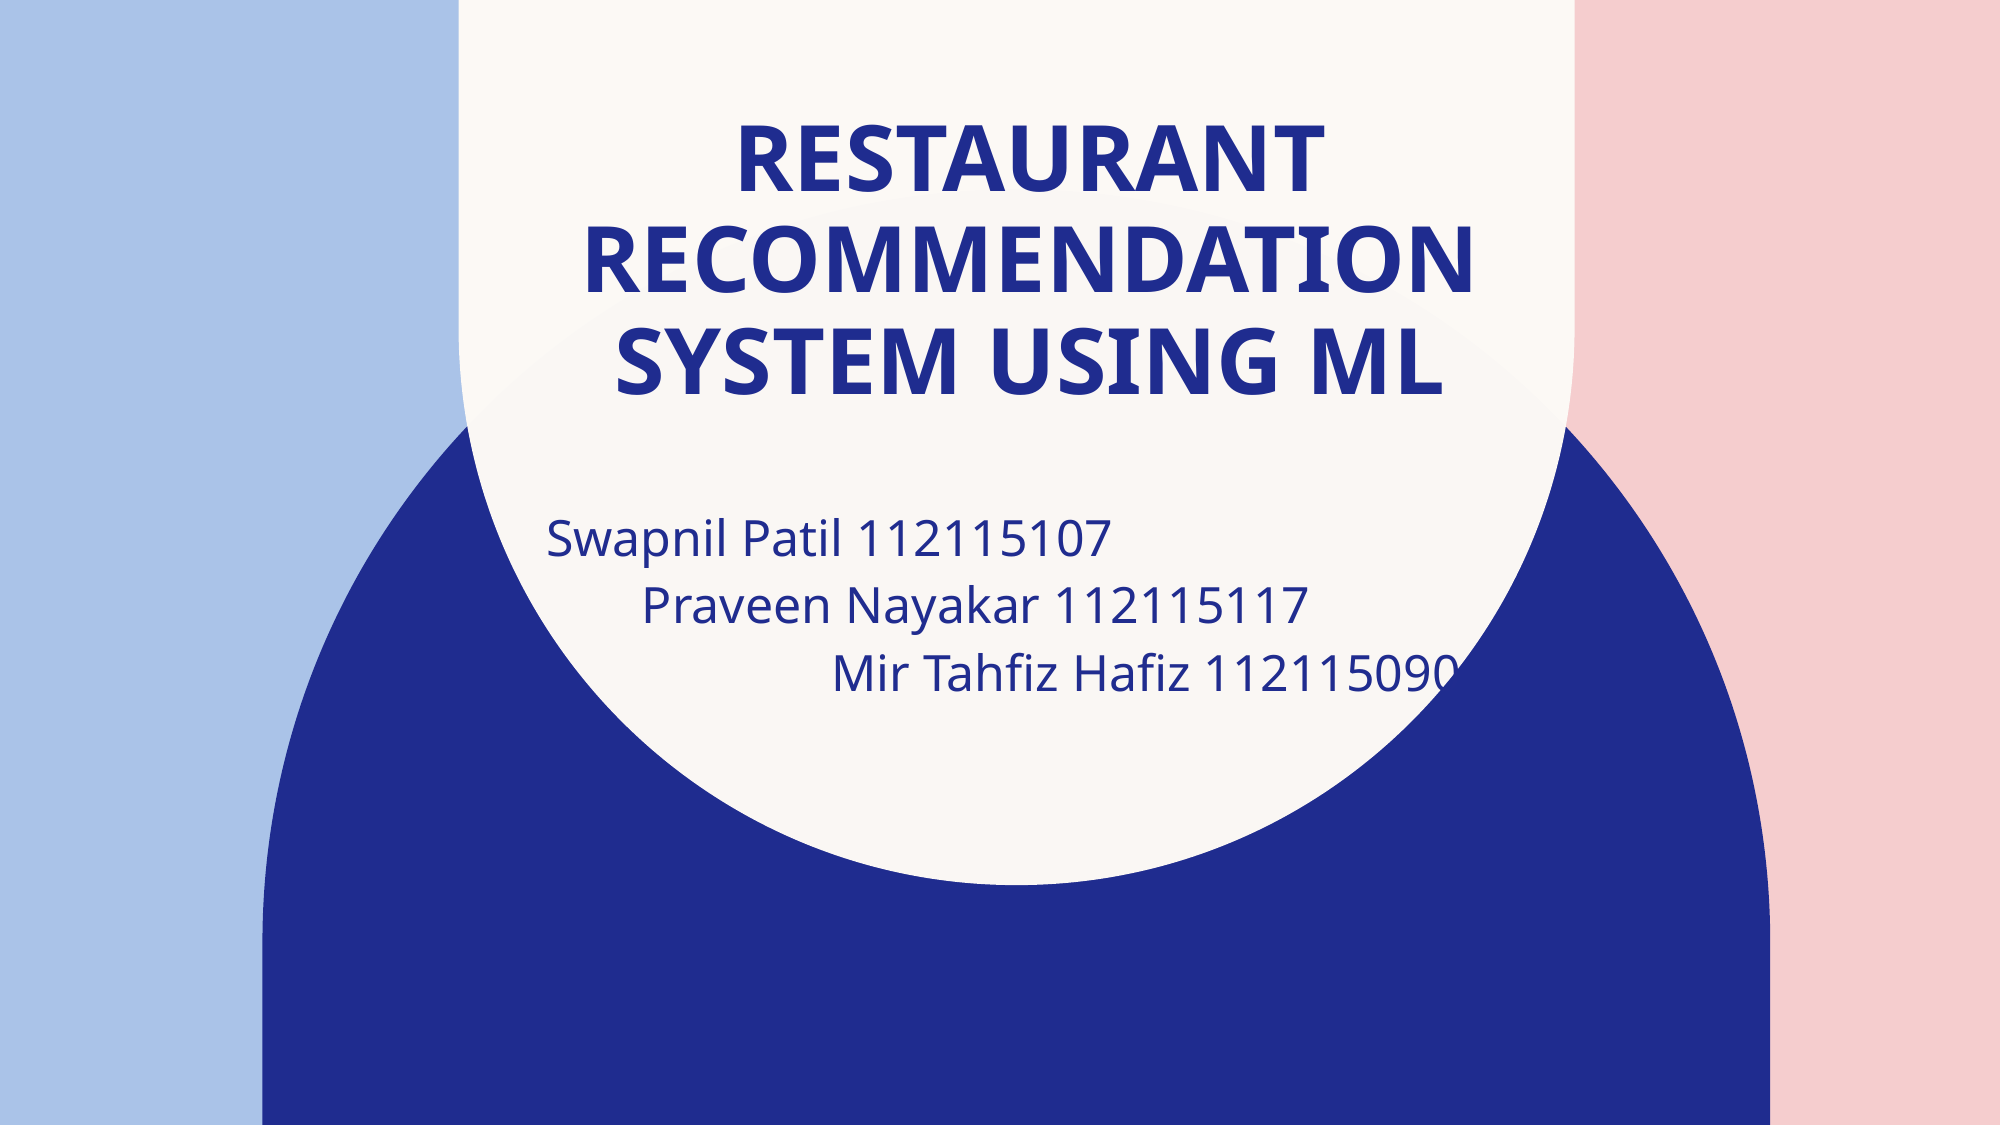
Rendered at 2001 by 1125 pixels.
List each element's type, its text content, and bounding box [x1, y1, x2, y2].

subtitle ​ Swapnil Patil 112115107 Praveen Nayakar 112115117 Mir Tahfiz Hafiz 112115090 [135, 438, 1524, 910]
text_box [542, 486, 1458, 547]
title Restaurant Recommendation system using ML [437, 108, 1624, 538]
